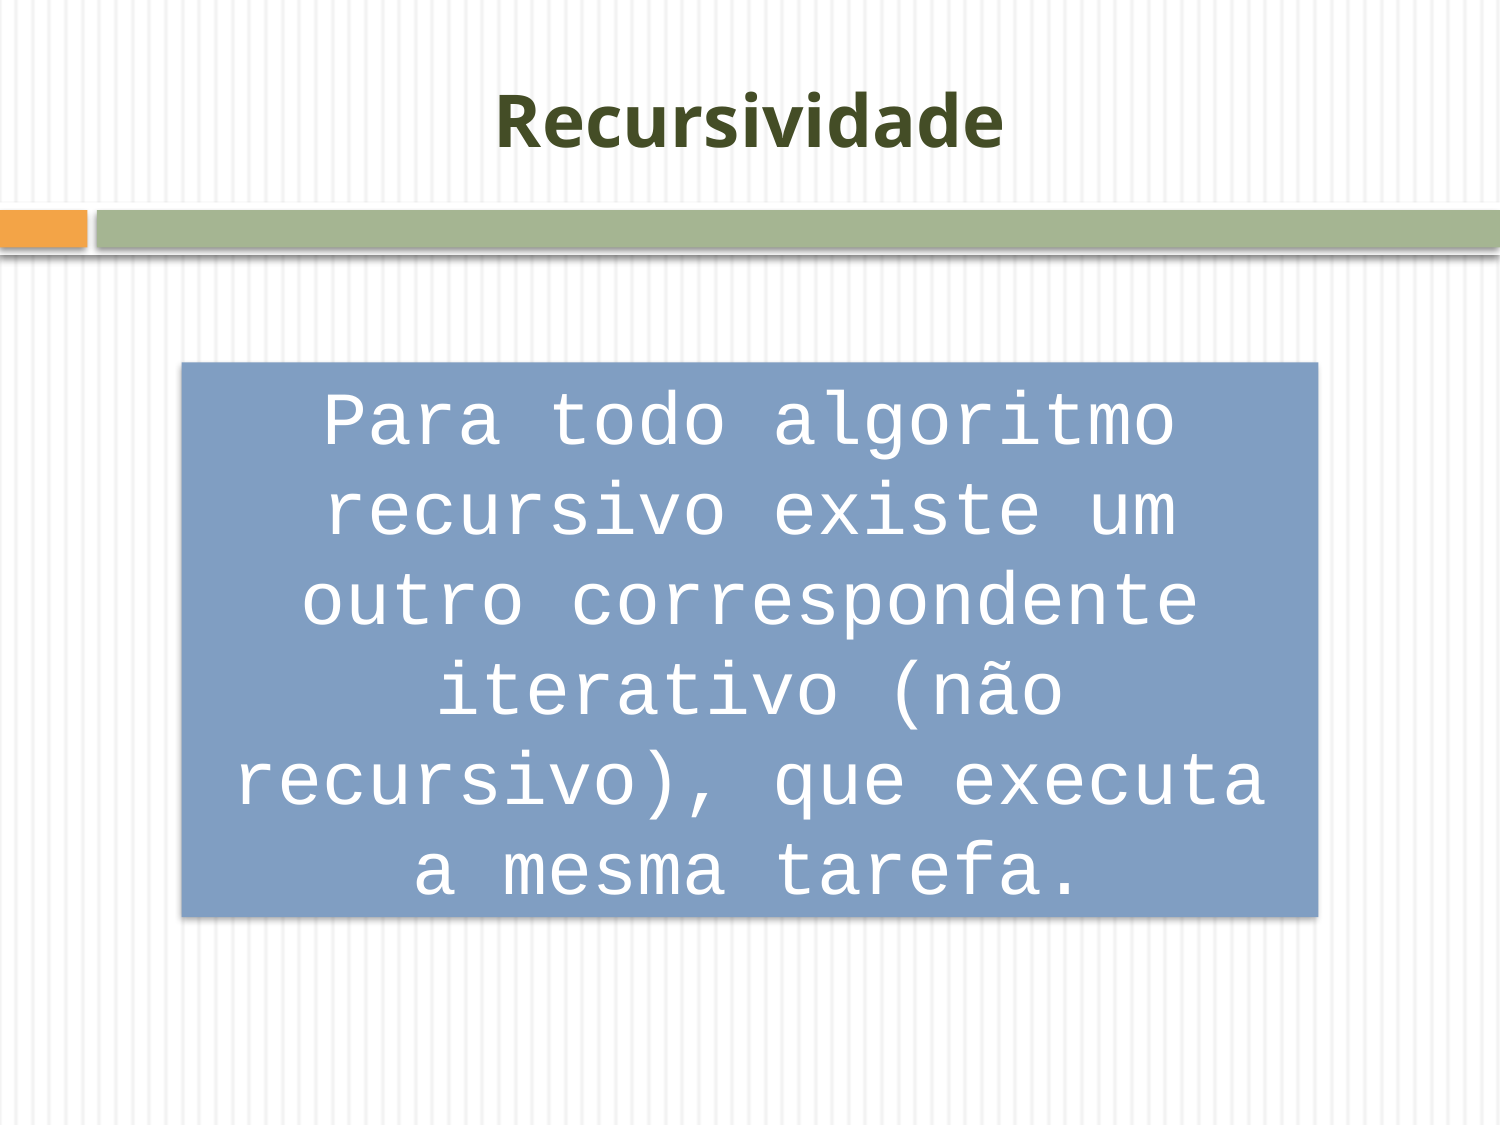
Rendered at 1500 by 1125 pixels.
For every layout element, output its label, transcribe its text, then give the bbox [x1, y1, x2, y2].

text_box Para todo algoritmo recursivo existe um outro correspondente iterativo (não recursivo), que executa a mesma tarefa. [181, 362, 1319, 918]
title Recursividade [0, 48, 1500, 188]
